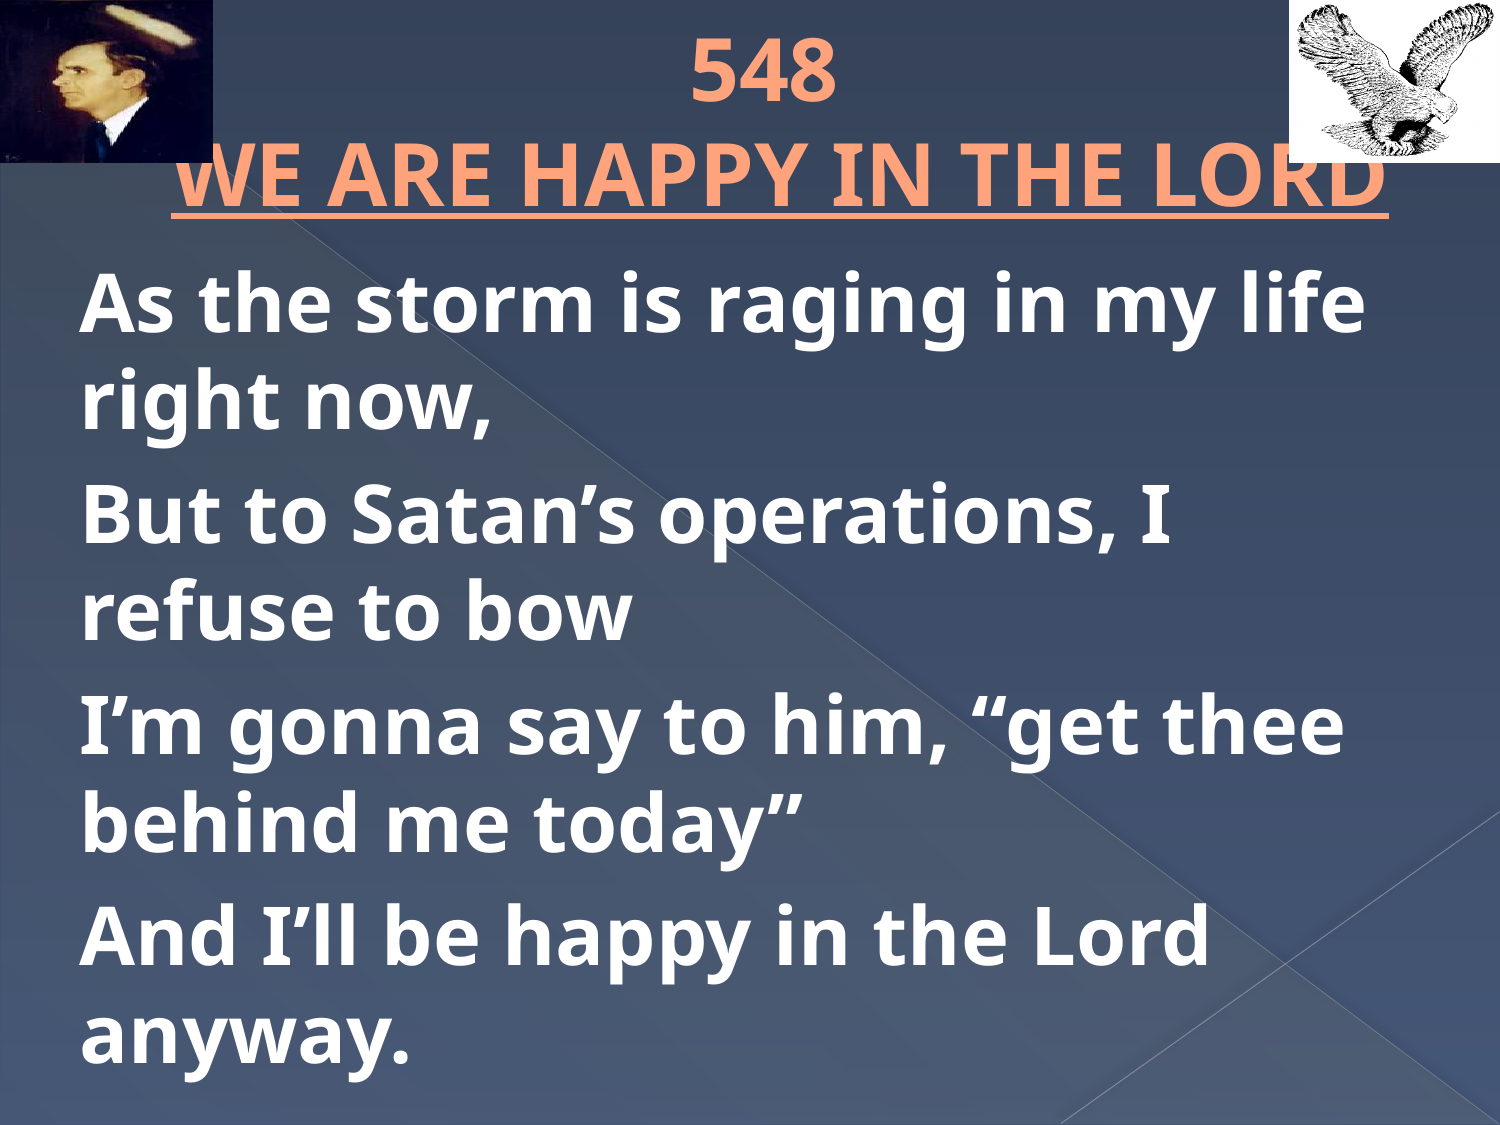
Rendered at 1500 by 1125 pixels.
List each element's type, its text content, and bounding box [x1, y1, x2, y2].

title 548 WE ARE HAPPY IN THE LORD [76, 4, 1427, 234]
picture [0, 0, 213, 163]
list As the storm is raging in my life right now, But to Satan’s operations, I refuse to bow I’m gonna say to him, “get thee behind me today” And I’ll be happy in the Lord anyway. [64, 243, 1449, 986]
picture [1288, 0, 1500, 163]
